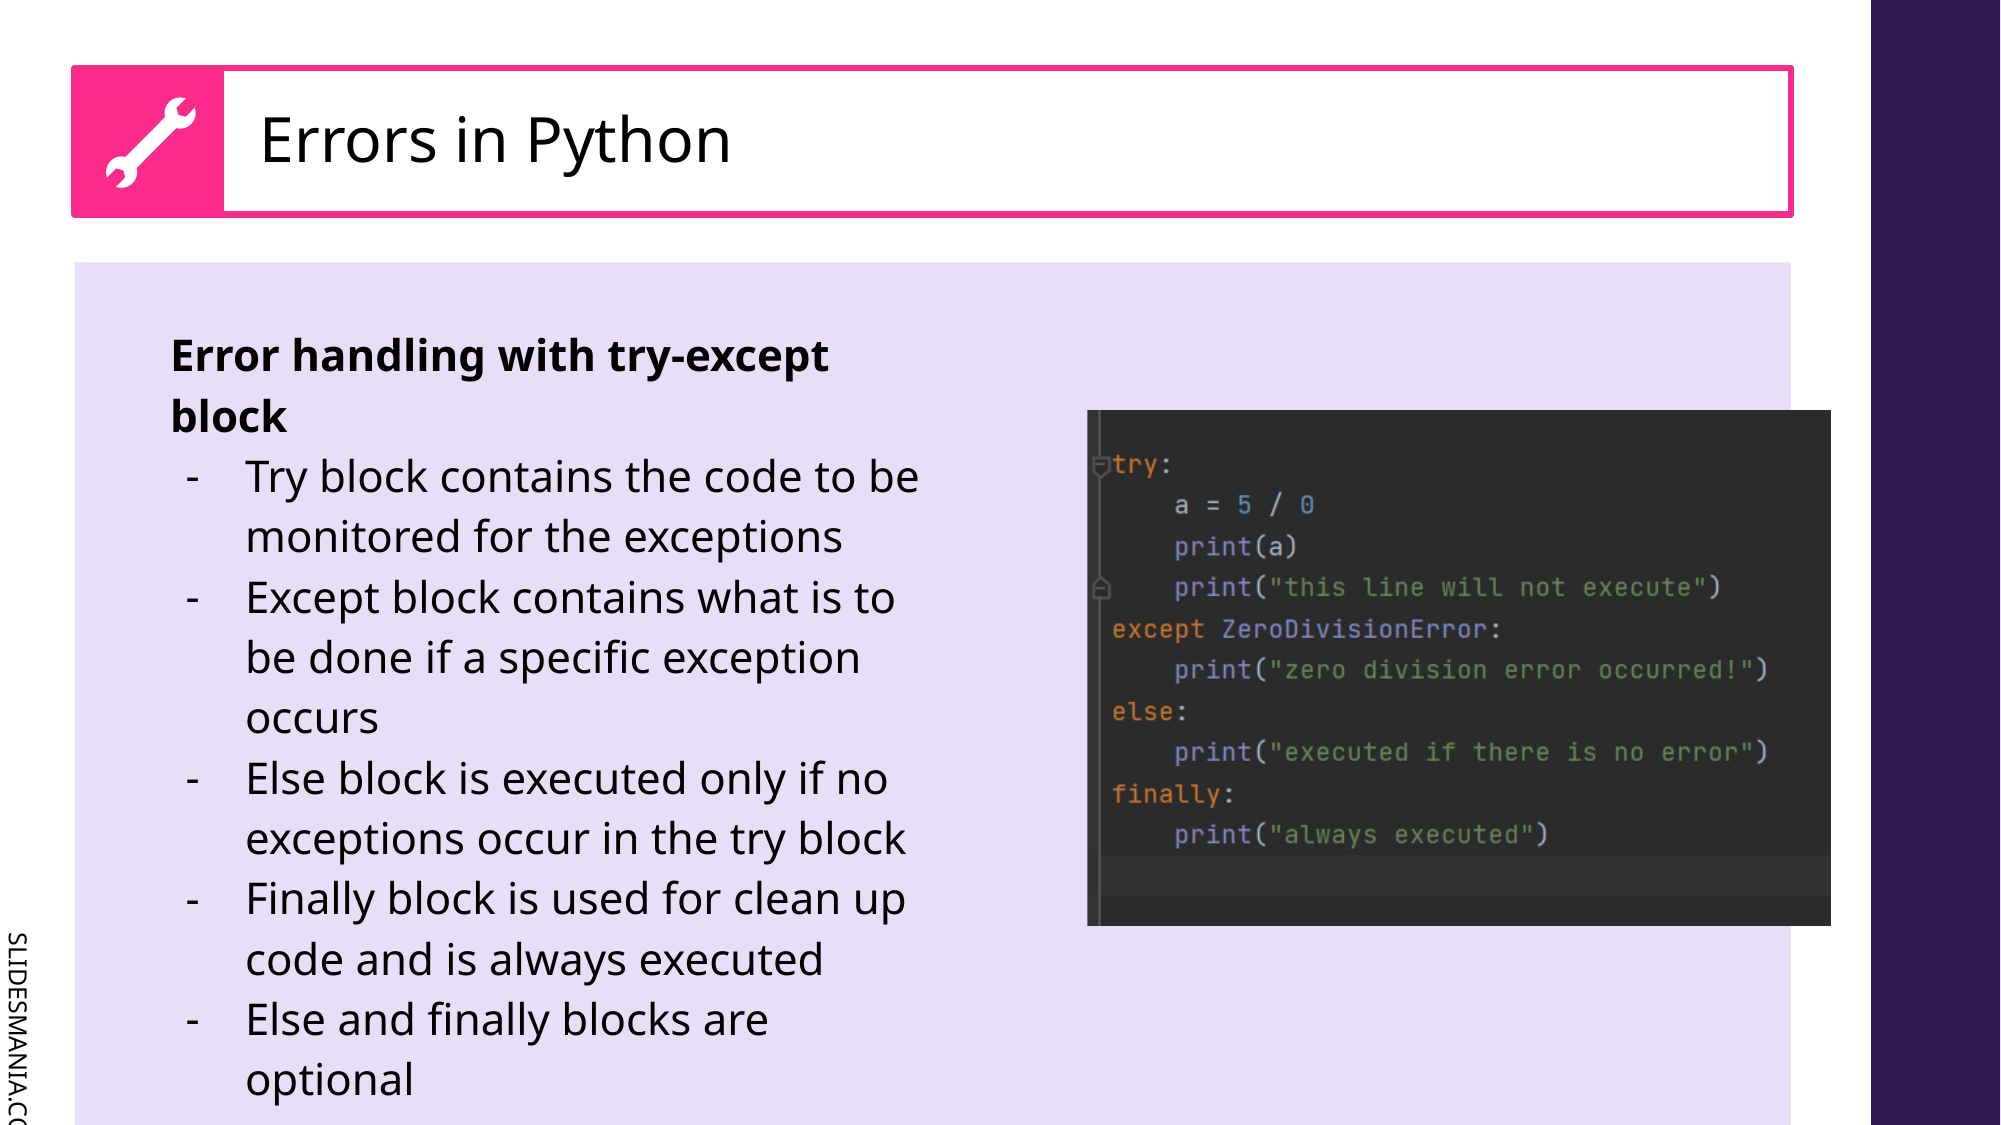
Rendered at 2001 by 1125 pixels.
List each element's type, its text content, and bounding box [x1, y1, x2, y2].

subtitle Error handling with try-except block Try block contains the code to be monitored for the exceptions Except block contains what is to be done if a specific exception occurs Else block is executed only if no exceptions occur in the try block Finally block is used for clean up code and is always executed Else and finally blocks are optional [150, 299, 966, 1062]
title Errors in Python [239, 67, 1771, 209]
picture [1086, 410, 1832, 927]
text_box [106, 97, 196, 188]
